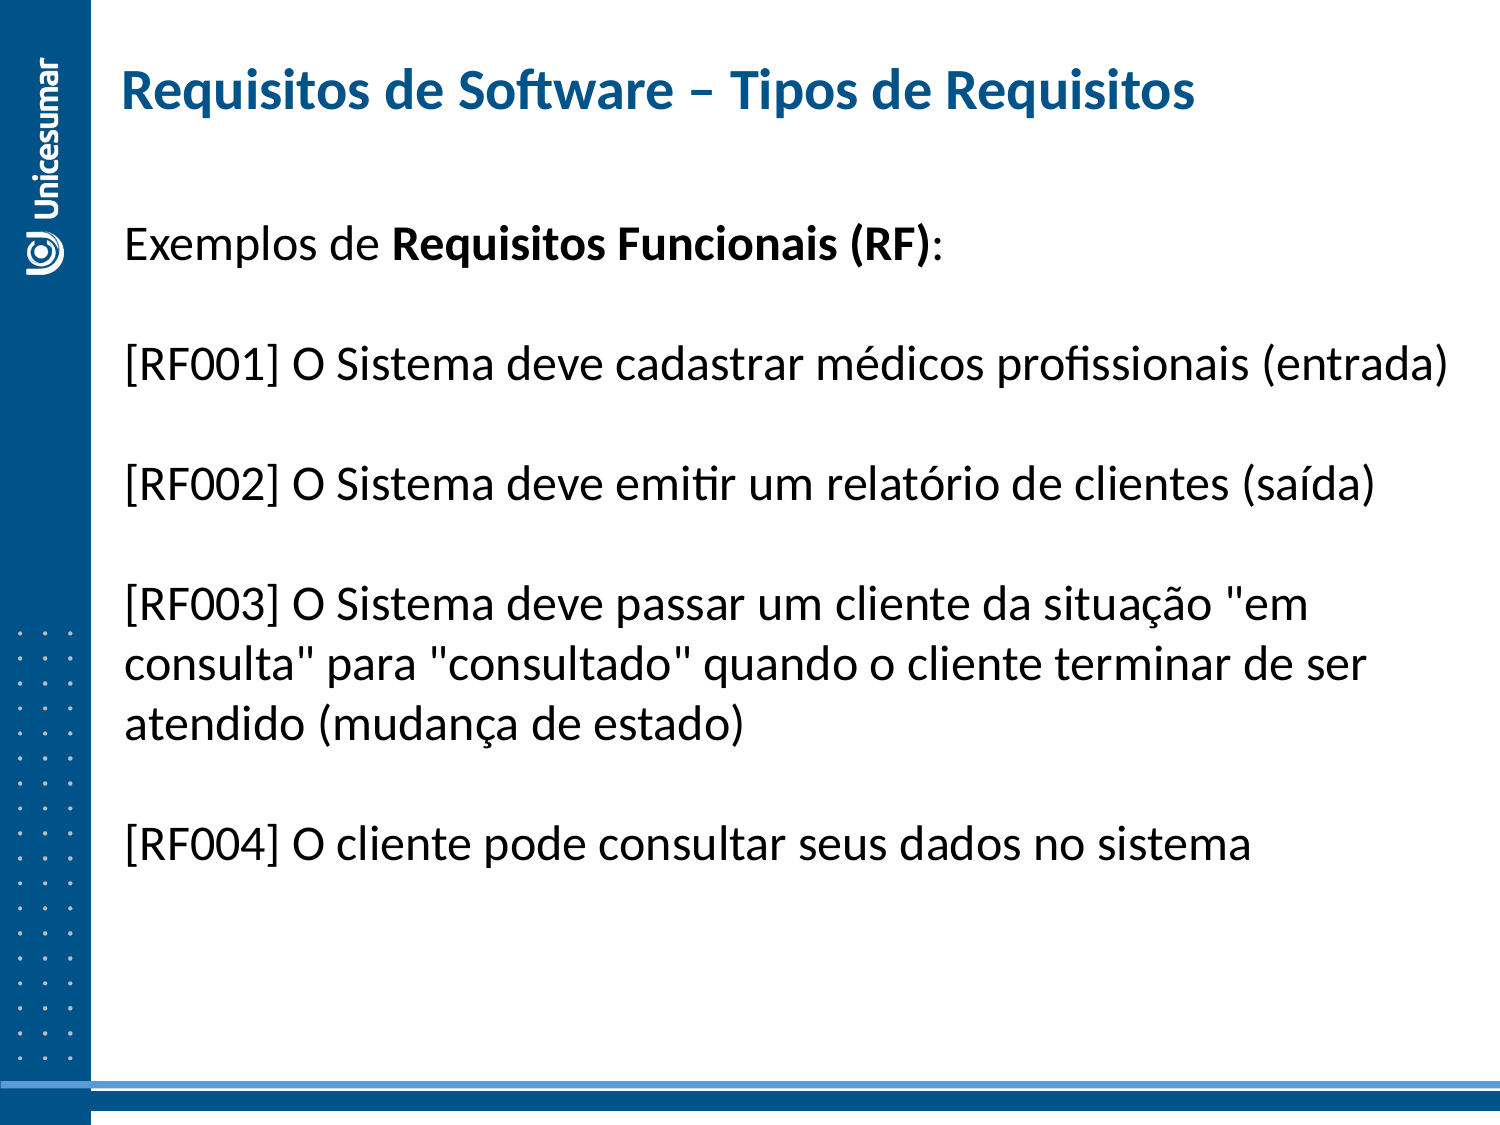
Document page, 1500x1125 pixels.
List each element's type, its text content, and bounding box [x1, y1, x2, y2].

picture [18, 631, 83, 1060]
text_box Requisitos de Software – Tipos de Requisitos [106, 43, 1470, 129]
text_box Exemplos de Requisitos Funcionais (RF): [RF001] O Sistema deve cadastrar médicos profissionais (entrada) [RF002] O Sistema deve emitir um relatório de clientes (saída) [RF003] O Sistema deve passar um cliente da situação "em consulta" para "consultado" quando o cliente terminar de ser atendido (mudança de estado) [RF004] O cliente pode consultar seus dados no sistema [110, 203, 1500, 938]
picture [27, 58, 64, 275]
